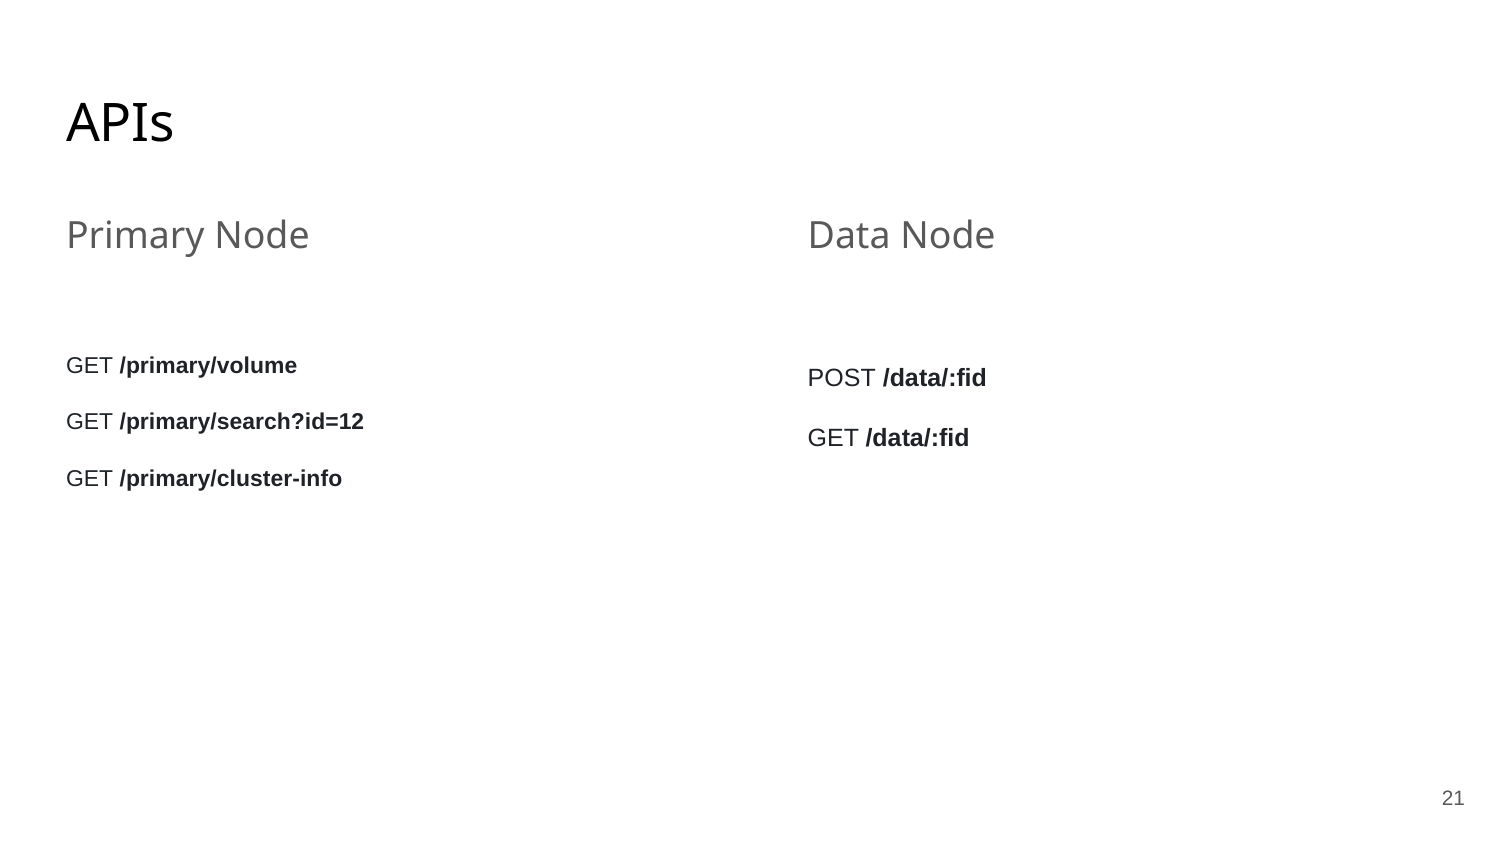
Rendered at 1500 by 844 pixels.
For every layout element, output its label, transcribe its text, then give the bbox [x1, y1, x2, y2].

slide_number ‹#› [1389, 764, 1480, 830]
list Primary Node GET /primary/volume GET /primary/search?id=12 GET /primary/cluster-info [51, 189, 708, 750]
title APIs [51, 72, 1449, 167]
list Data Node POST /data/:fid GET /data/:fid [792, 189, 1449, 750]
